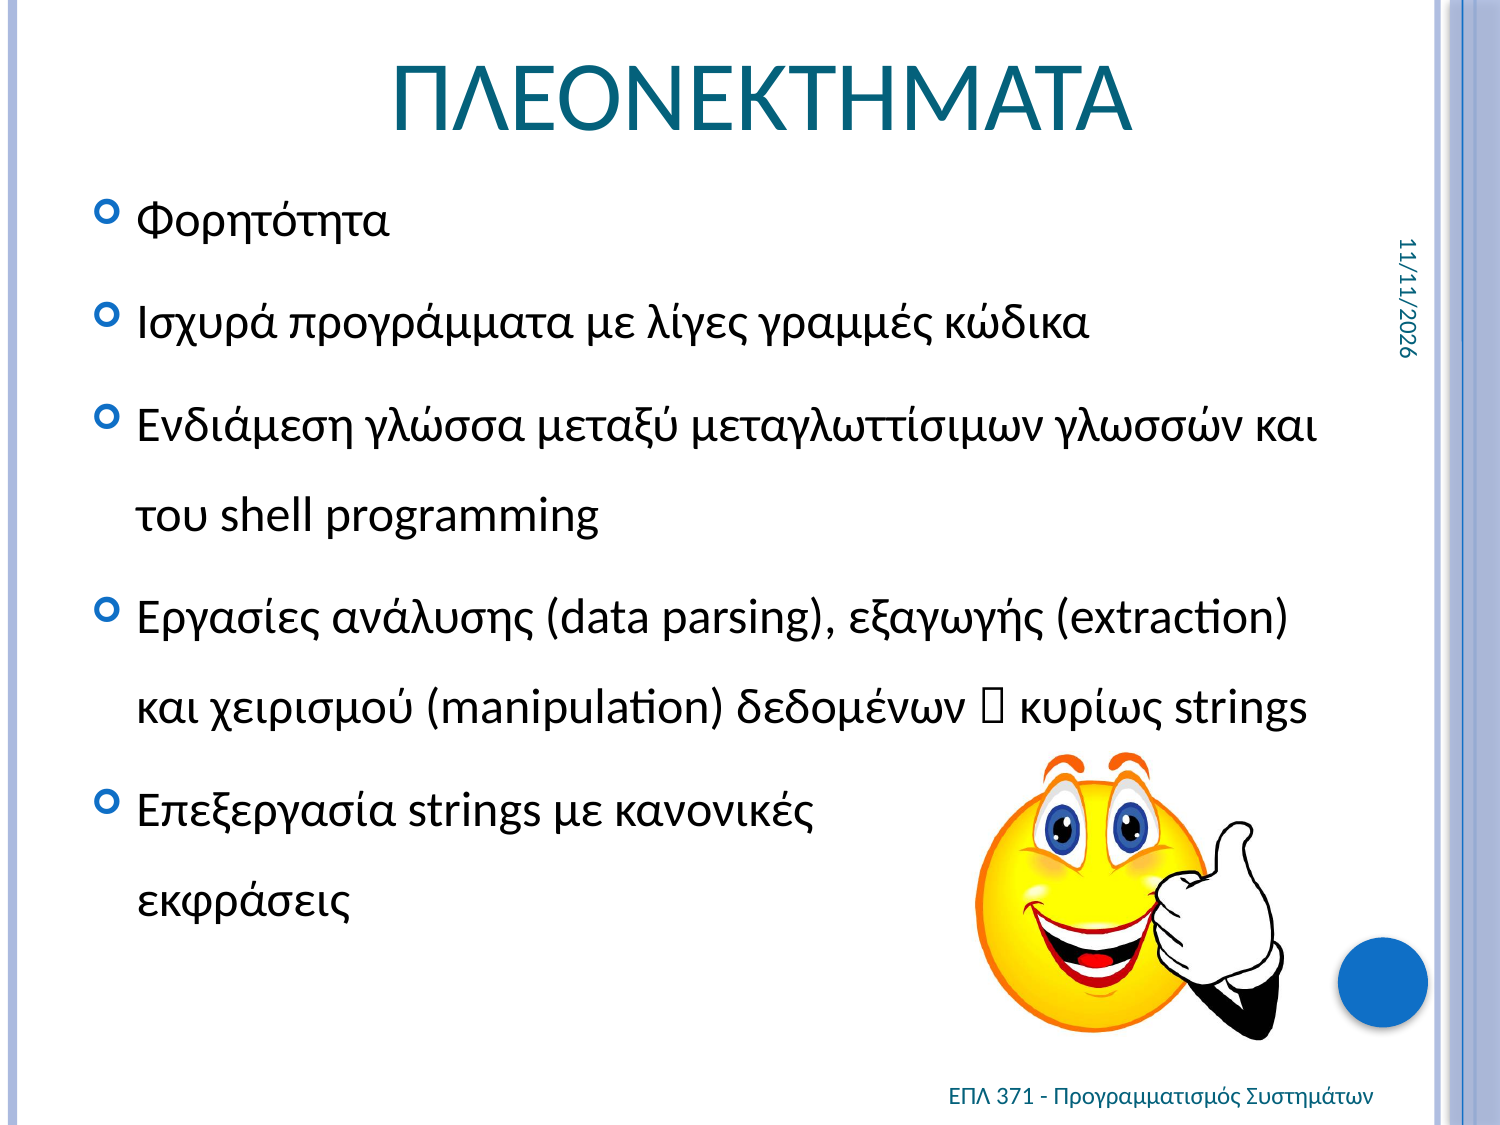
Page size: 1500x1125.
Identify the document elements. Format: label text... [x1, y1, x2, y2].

footer ΕΠΛ 371 - Προγραμματισμός Συστημάτων [933, 1065, 1459, 1125]
list Φορητότητα Ισχυρά προγράμματα με λίγες γραμμές κώδικα Ενδιάμεση γλώσσα μεταξύ μεταγλωττίσιμων γλωσσών και του shell programming Εργασίες ανάλυσης (data parsing), εξαγωγής (extraction) και χειρισμού (manipulation) δεδομένων  κυρίως strings Επεξεργασία strings με κανονικές εκφράσεις [76, 149, 1366, 1066]
title ΠΛΕΟΝΕΚΤΗΜΑΤΑ [289, 3, 1235, 149]
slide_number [1378, 43, 1442, 374]
picture [962, 750, 1299, 1042]
